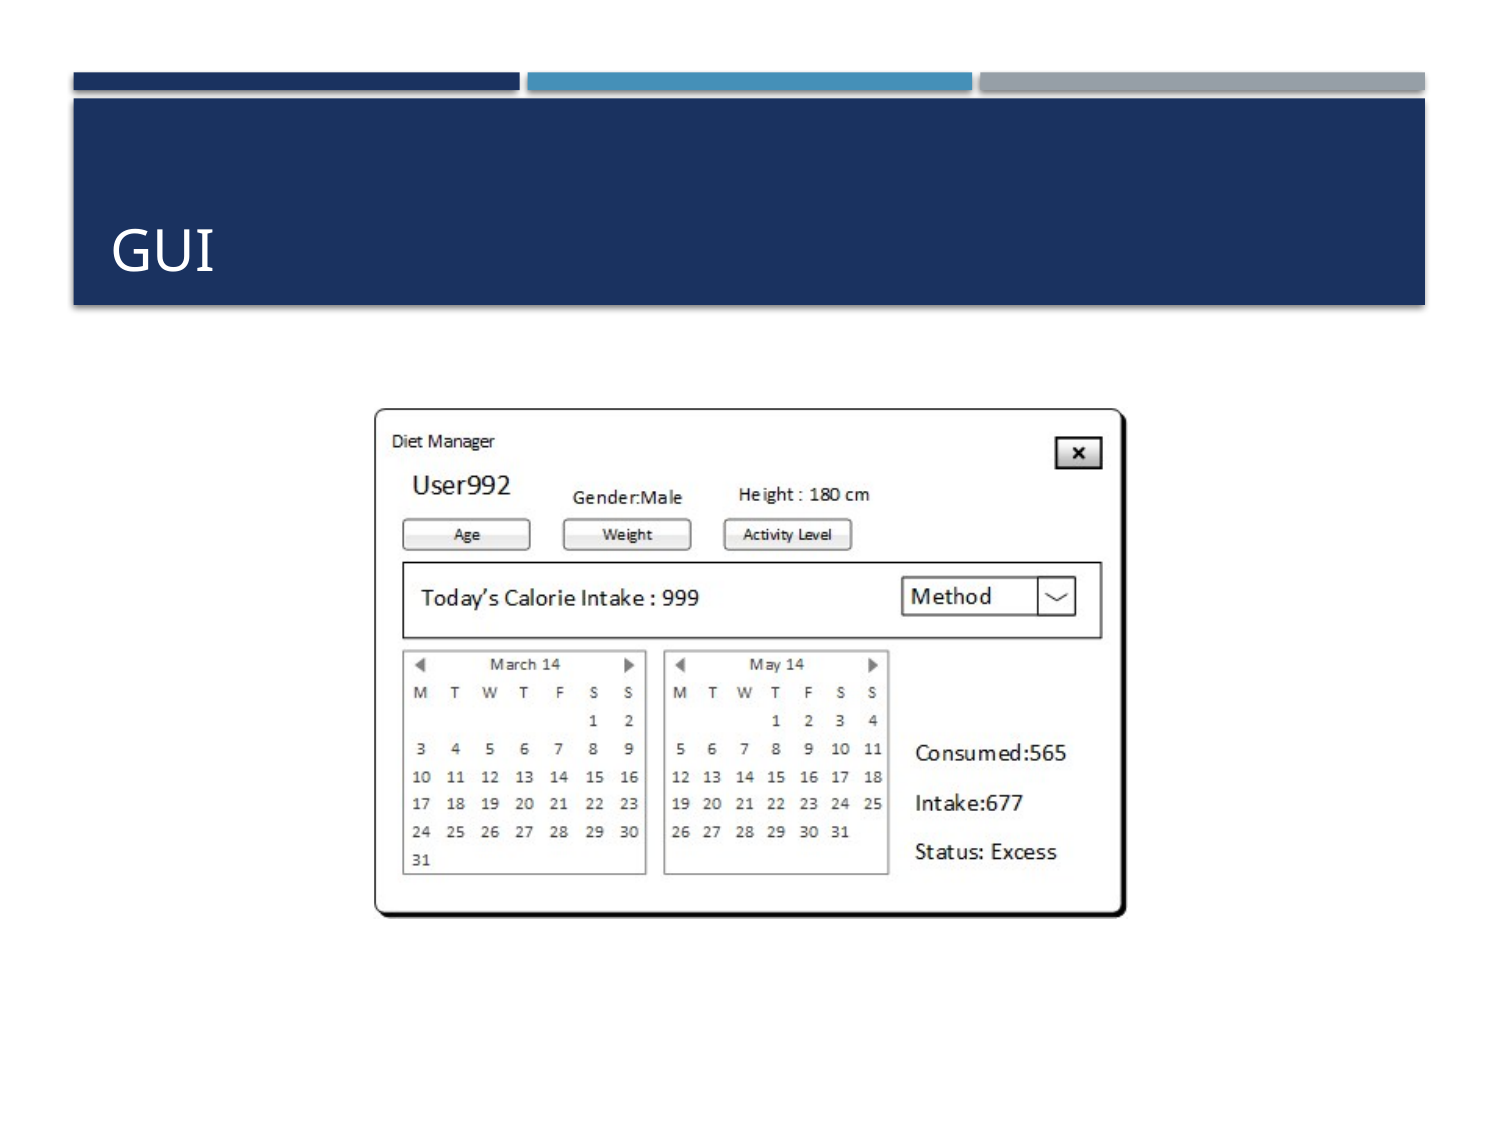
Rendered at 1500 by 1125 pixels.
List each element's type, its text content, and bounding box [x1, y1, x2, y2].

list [372, 407, 1129, 920]
title GUI [95, 112, 1406, 291]
